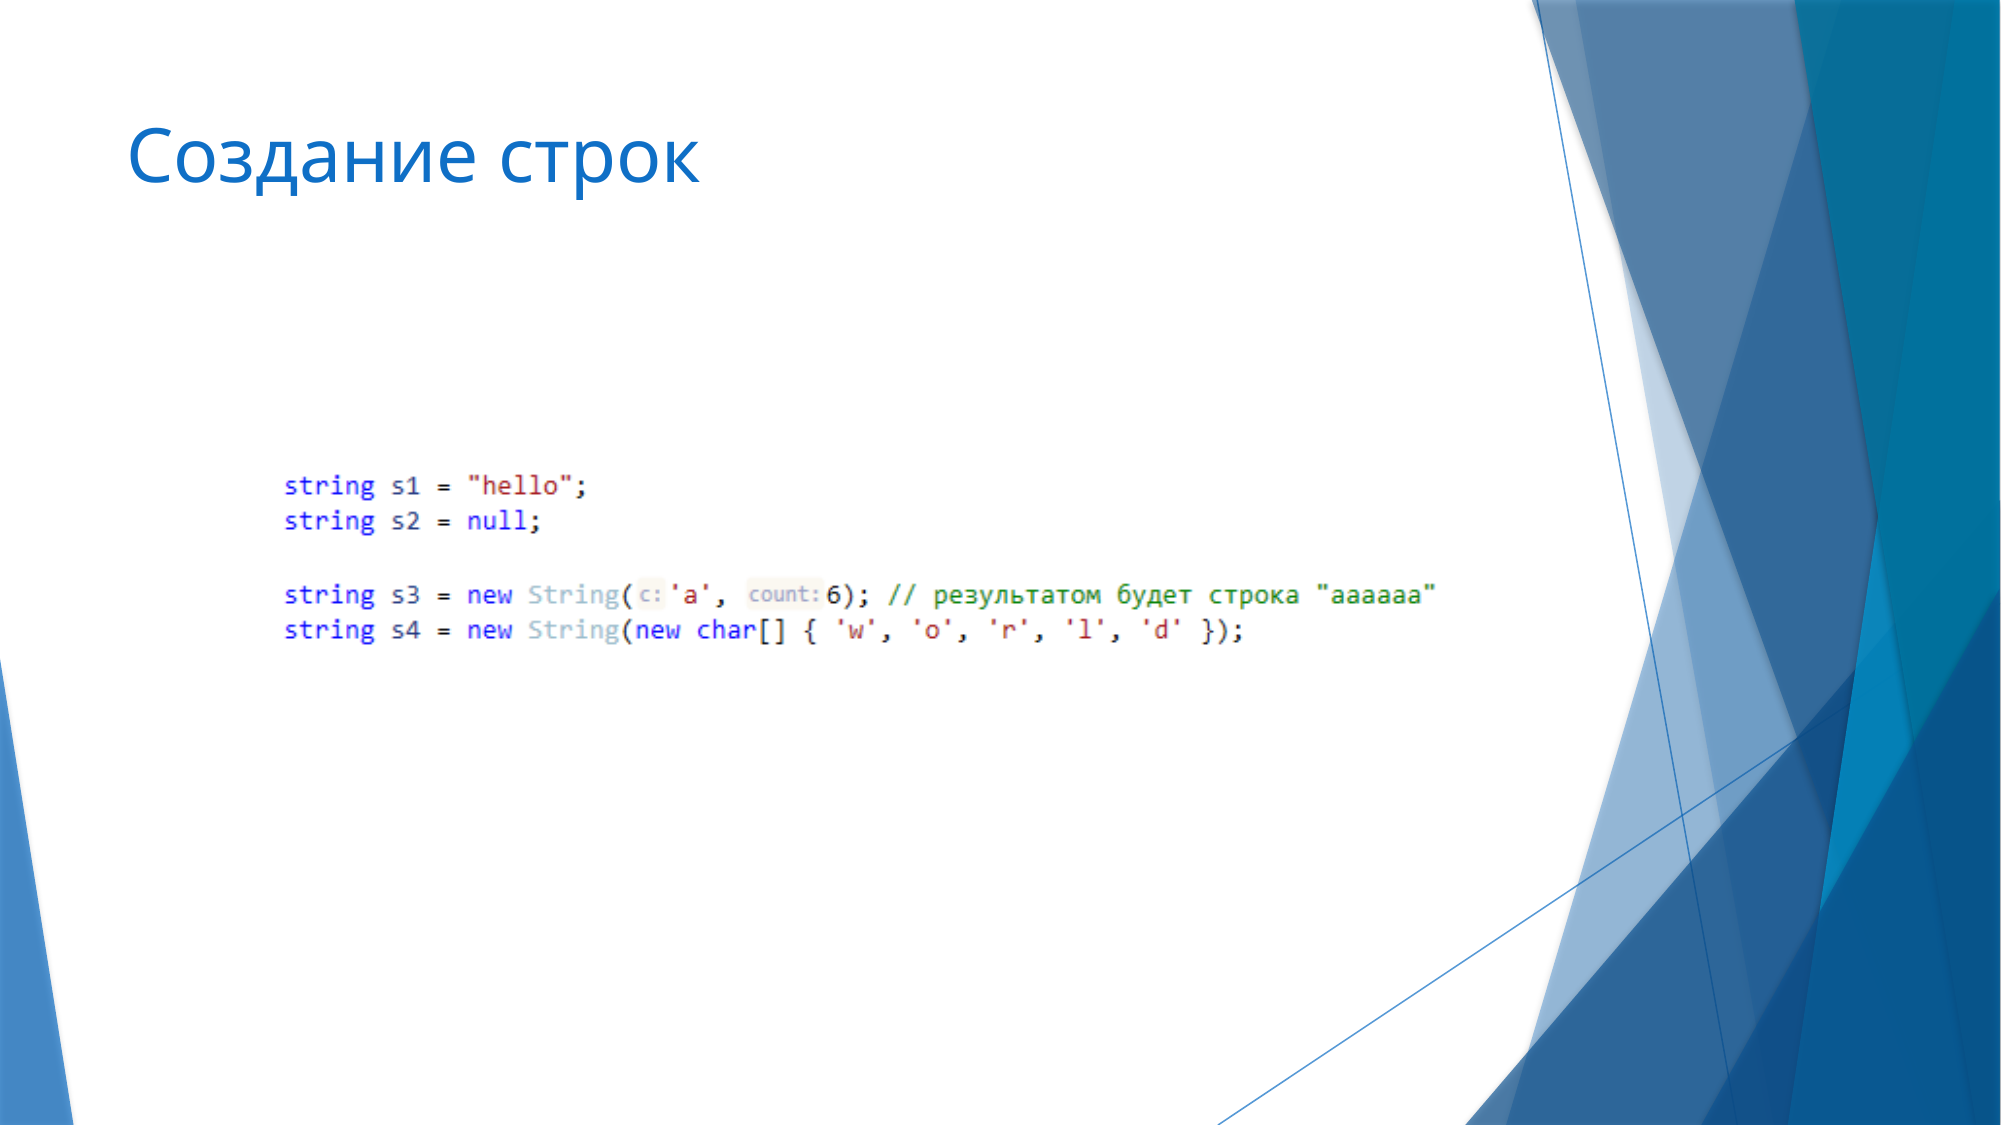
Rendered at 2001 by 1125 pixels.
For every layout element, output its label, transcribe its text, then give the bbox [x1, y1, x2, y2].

title Создание строк [111, 99, 1522, 317]
picture [244, 452, 1482, 673]
